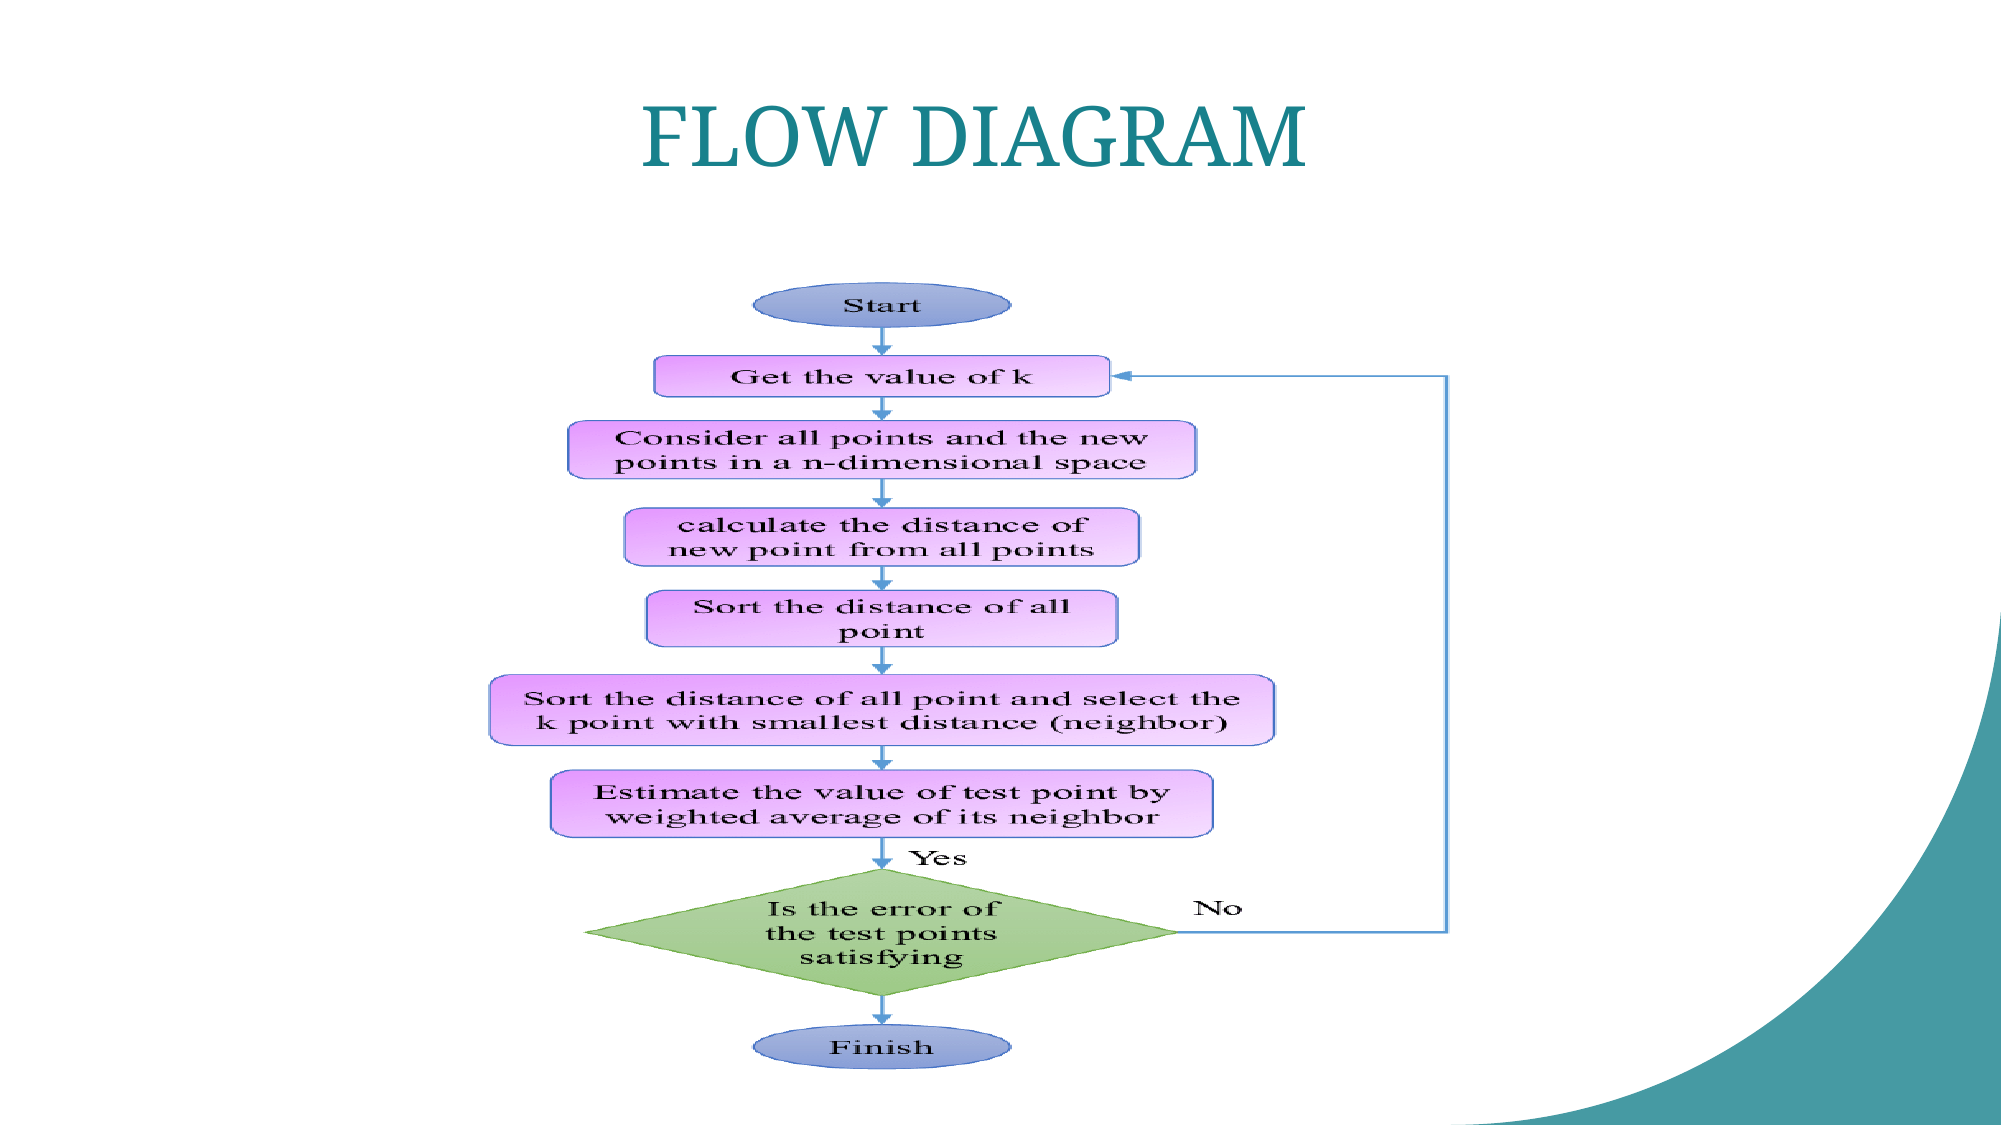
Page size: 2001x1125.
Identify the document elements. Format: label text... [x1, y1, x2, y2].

picture [467, 261, 1483, 1073]
title FLOW DIAGRAM [161, 24, 1789, 243]
